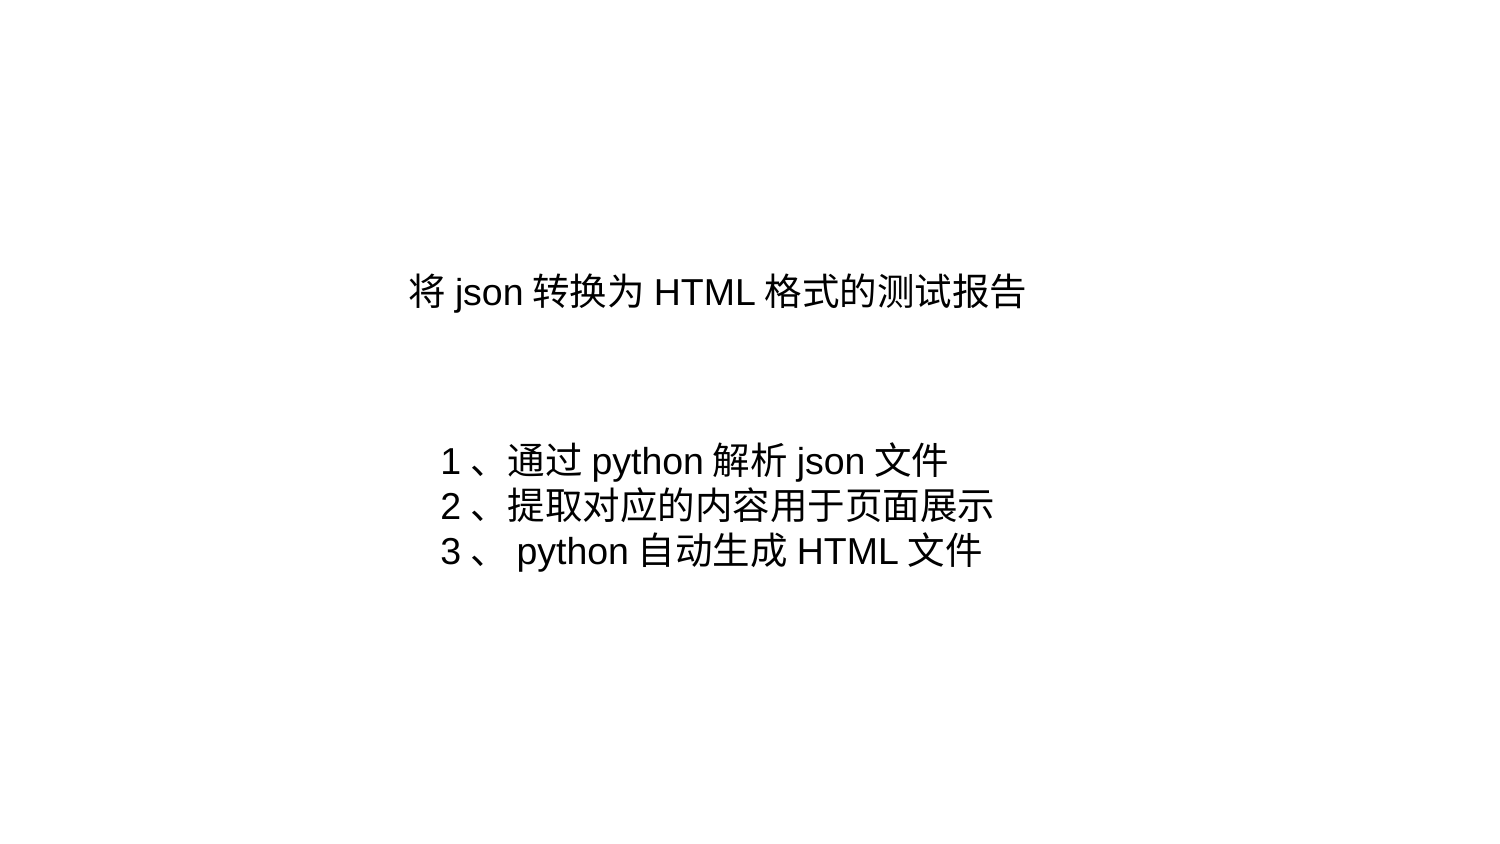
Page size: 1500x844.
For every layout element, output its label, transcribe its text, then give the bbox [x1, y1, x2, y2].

text_box 1、通过python解析json文件 2、提取对应的内容用于页面展示 3、python自动生成HTML文件 [432, 429, 1003, 580]
text_box 将json转换为HTML格式的测试报告 [400, 260, 1035, 366]
